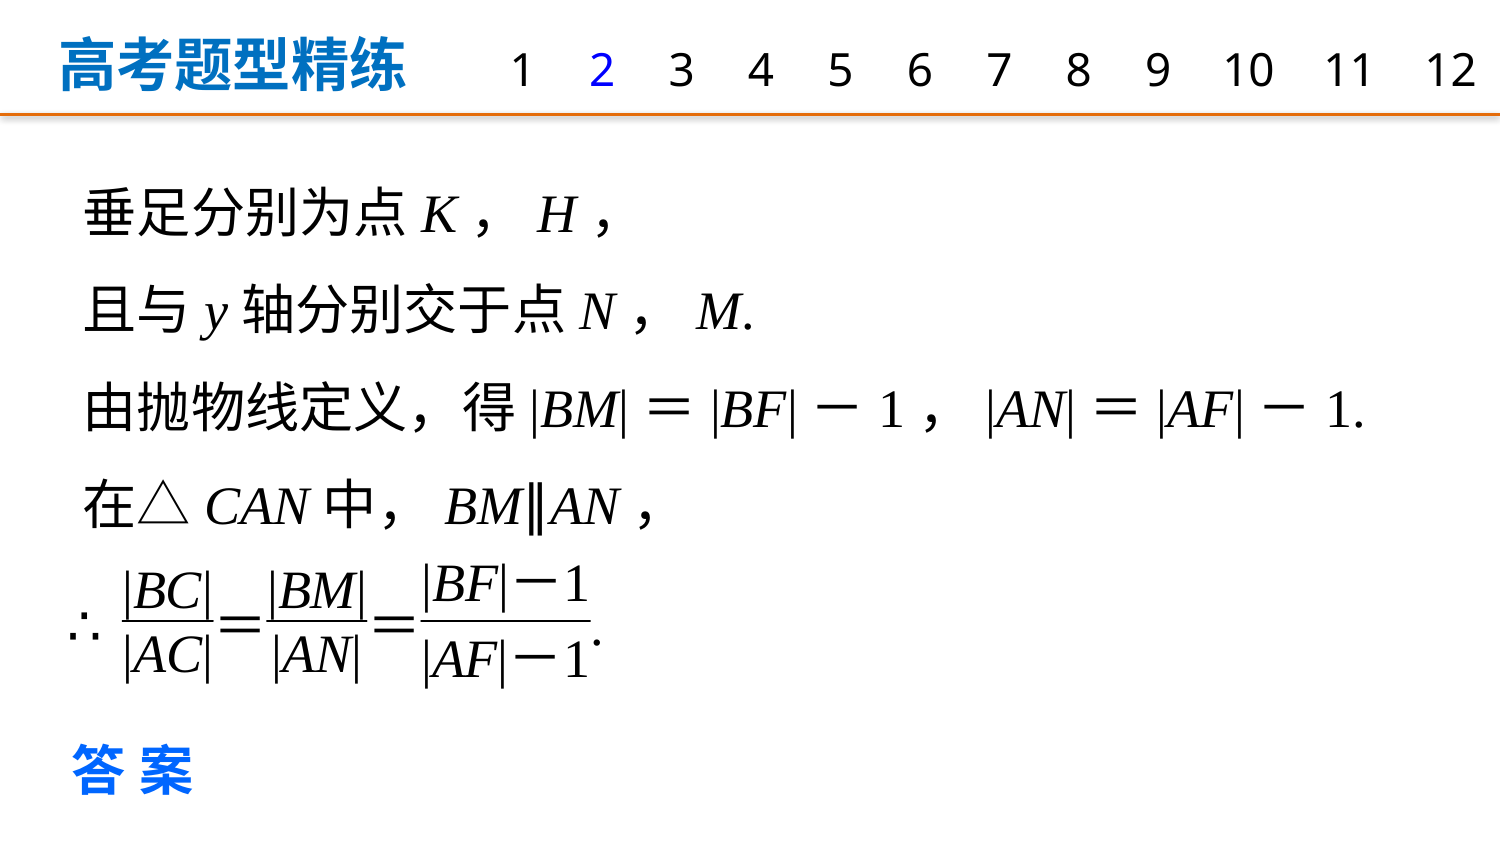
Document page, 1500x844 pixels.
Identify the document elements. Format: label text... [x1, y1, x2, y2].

text_box 9 [1123, 36, 1193, 106]
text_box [67, 545, 1436, 741]
text_box 4 [726, 36, 796, 106]
text_box 10 [1202, 39, 1295, 104]
text_box 11 [1304, 39, 1396, 104]
text_box 答案 A [57, 702, 289, 809]
text_box 2 [567, 36, 637, 106]
text_box 7 [964, 36, 1035, 106]
text_box 12 [1405, 39, 1497, 104]
text_box 8 [1044, 36, 1114, 106]
text_box 5 [805, 36, 876, 106]
text_box 6 [885, 36, 955, 106]
text_box 1 [488, 36, 558, 106]
text_box 3 [646, 36, 717, 106]
text_box 垂足分别为点K，H， 且与y轴分别交于点N，M. 由抛物线定义，得|BM|＝|BF|－1，|AN|＝|AF|－1. 在△CAN中，BM∥AN， [67, 138, 1397, 543]
text_box 高考题型精练 [43, 20, 423, 105]
